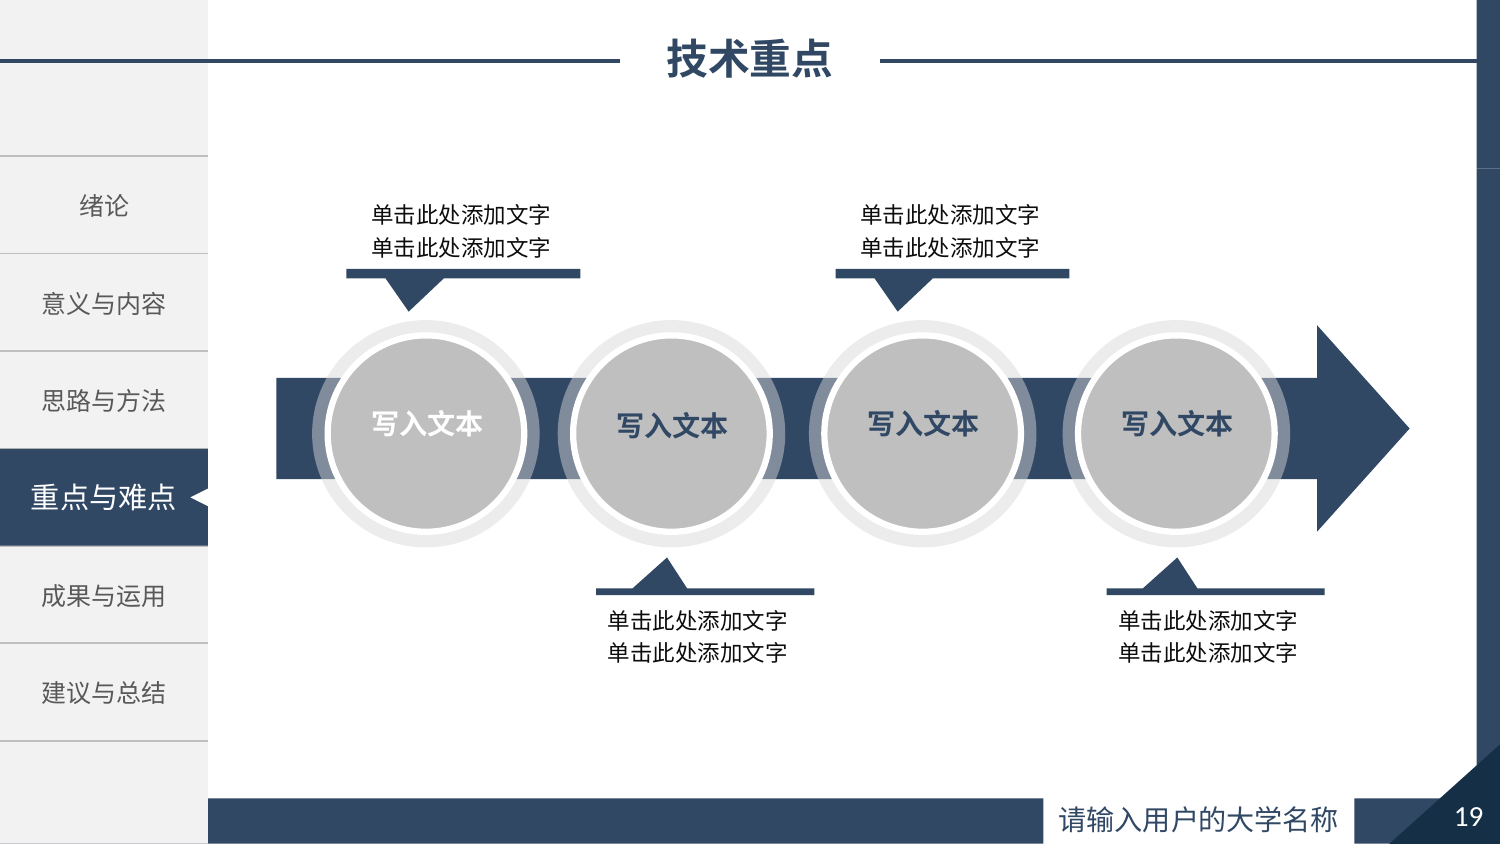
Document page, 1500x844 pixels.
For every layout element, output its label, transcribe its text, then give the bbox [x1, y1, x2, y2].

text_box [593, 555, 817, 598]
text_box 单击此处添加文字 单击此处添加文字 [1103, 593, 1322, 674]
text_box [833, 266, 1072, 314]
text_box [1313, 325, 1410, 532]
text_box 单击此处添加文字 单击此处添加文字 [356, 188, 575, 269]
text_box [344, 266, 583, 314]
text_box 技术重点 [620, 25, 880, 91]
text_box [301, 319, 554, 548]
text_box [797, 319, 1051, 548]
text_box 单击此处添加文字 单击此处添加文字 [845, 188, 1064, 269]
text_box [1051, 319, 1304, 548]
text_box [1104, 555, 1328, 598]
text_box [276, 377, 299, 480]
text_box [562, 319, 797, 548]
text_box 单击此处添加文字 单击此处添加文字 [593, 593, 811, 674]
